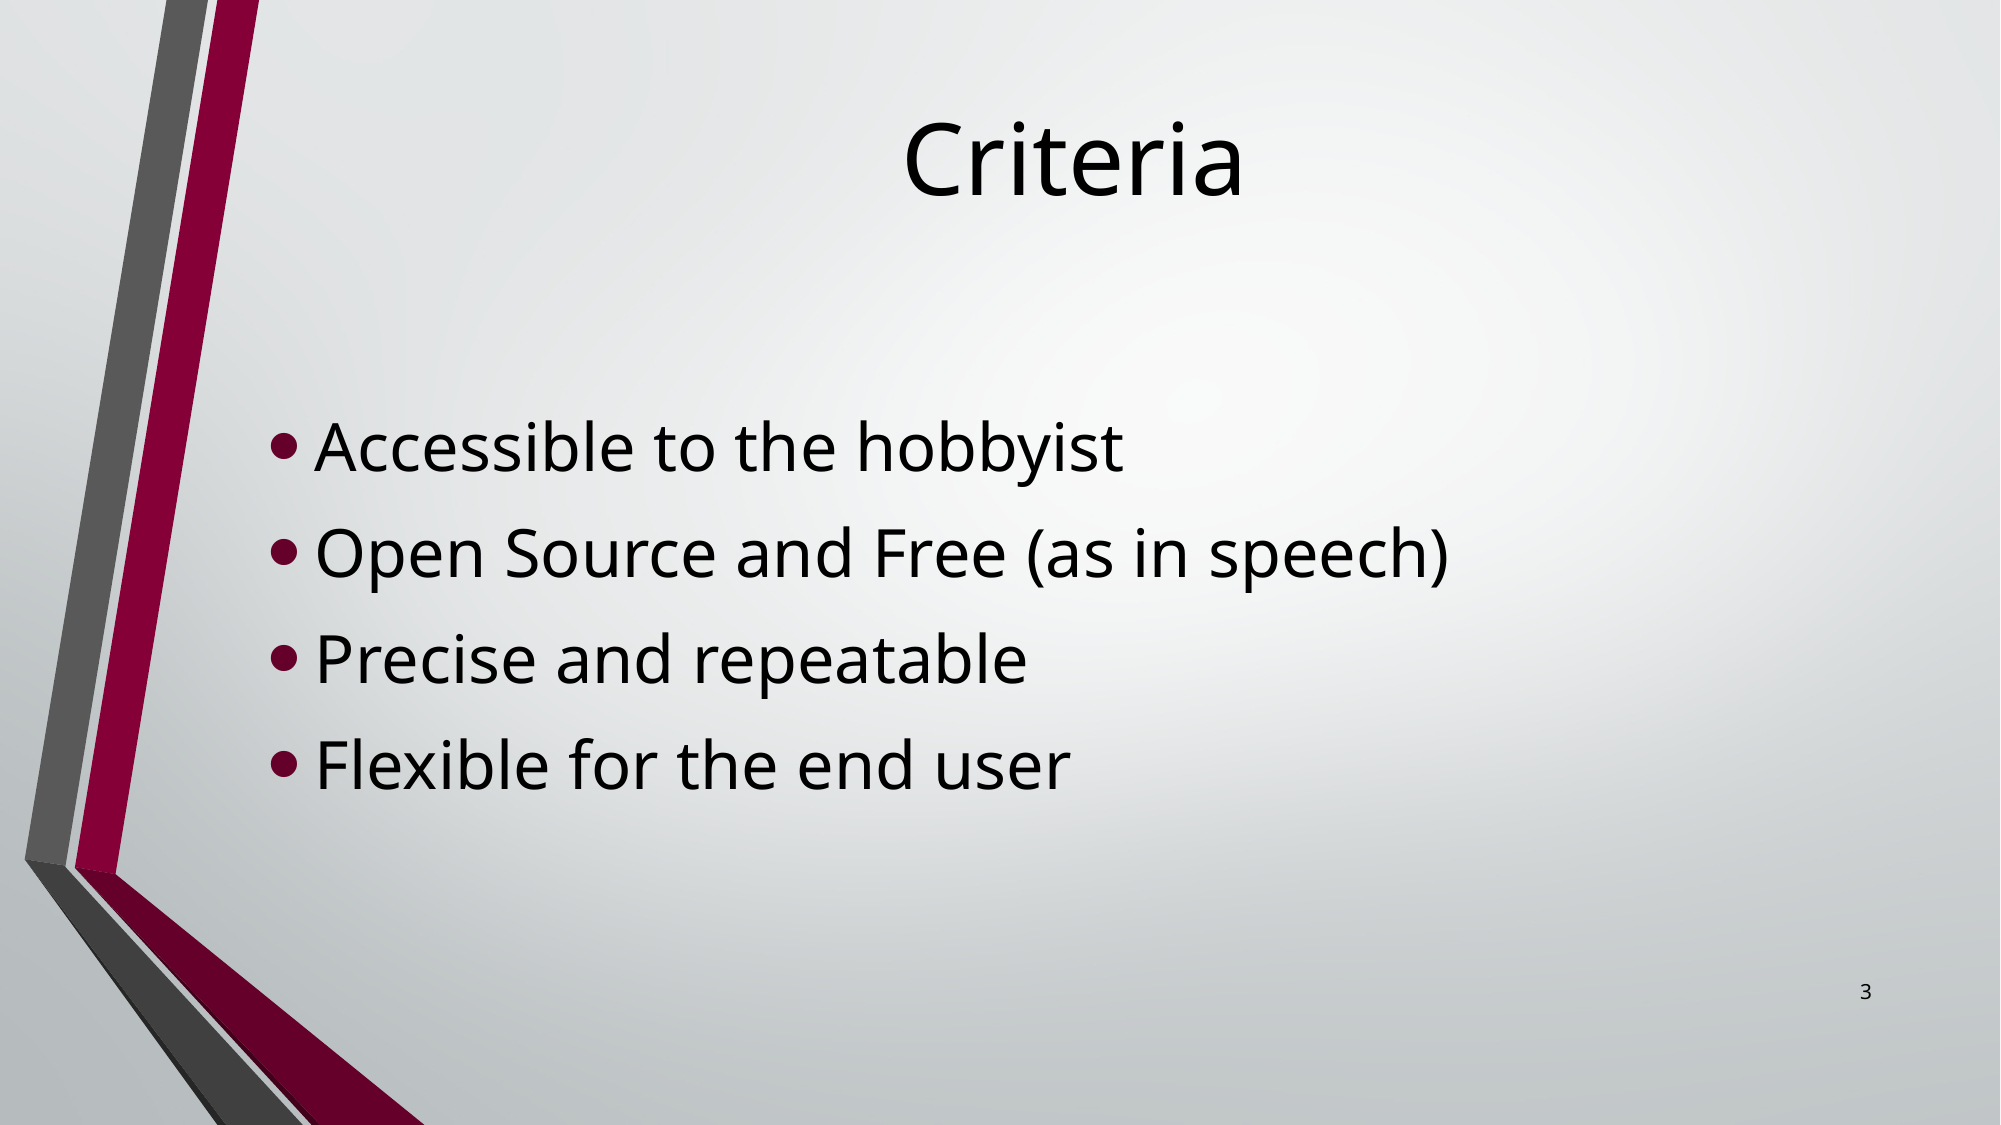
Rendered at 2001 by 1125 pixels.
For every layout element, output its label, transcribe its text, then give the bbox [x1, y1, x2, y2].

title Criteria [252, 69, 1897, 243]
slide_number 3 [1796, 962, 1887, 1023]
list Accessible to the hobbyist Open Source and Free (as in speech) Precise and repeatable Flexible for the end user [252, 267, 1897, 941]
